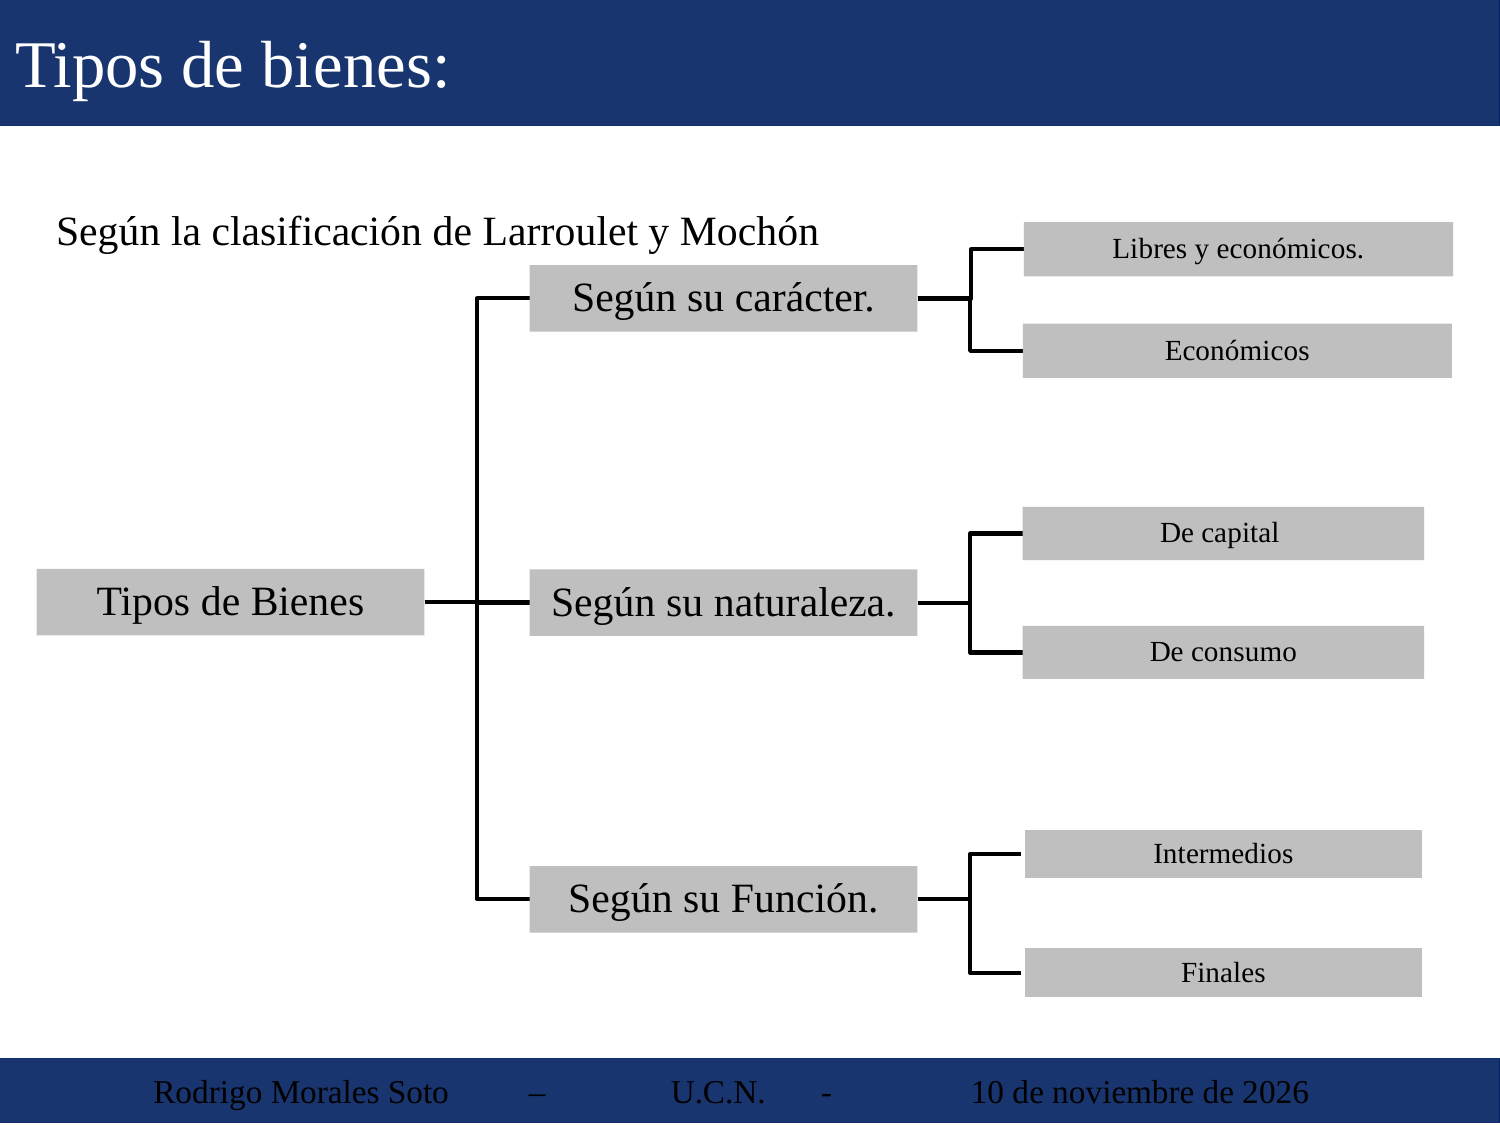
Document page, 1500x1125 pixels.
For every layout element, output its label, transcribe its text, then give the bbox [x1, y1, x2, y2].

text_box Tipos de bienes: [0, 0, 1500, 126]
text_box Rodrigo Morales Soto – U.C.N. - 30 de agosto de 2013 [0, 1058, 1500, 1123]
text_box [35, 172, 1454, 1059]
